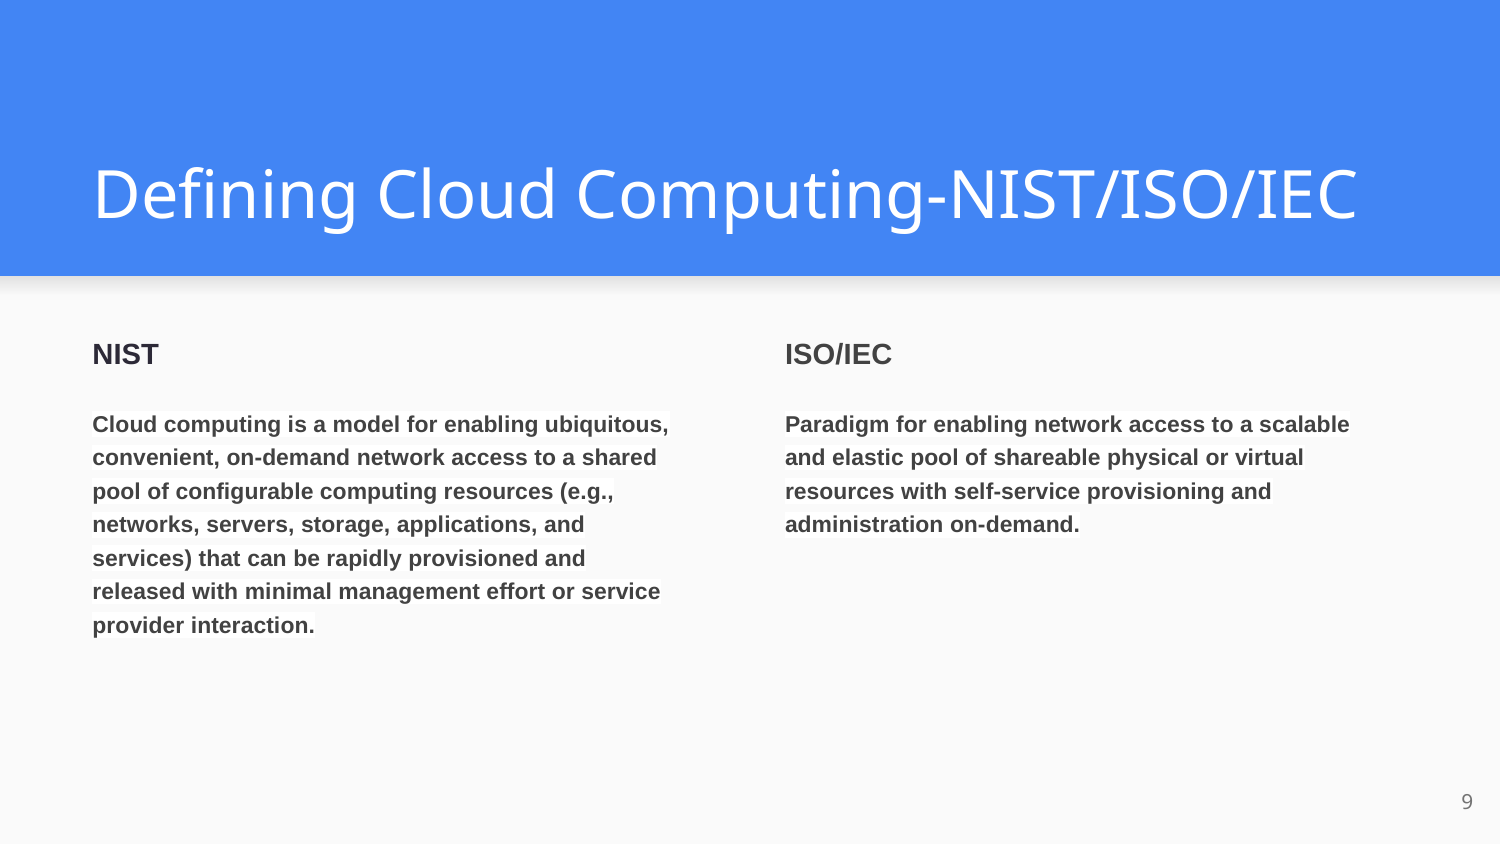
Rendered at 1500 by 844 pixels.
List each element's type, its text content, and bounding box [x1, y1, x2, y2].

list NIST Cloud computing is a model for enabling ubiquitous, convenient, on-demand network access to a shared pool of configurable computing resources (e.g., networks, servers, storage, applications, and services) that can be rapidly provisioned and released with minimal management effort or service provider interaction. [77, 314, 734, 760]
list ISO/IEC Paradigm for enabling network access to a scalable and elastic pool of shareable physical or virtual resources with self-service provisioning and administration on-demand. [770, 314, 1427, 760]
title Defining Cloud Computing-NIST/ISO/IEC [77, 121, 1427, 248]
slide_number ‹#› [1398, 770, 1489, 835]
